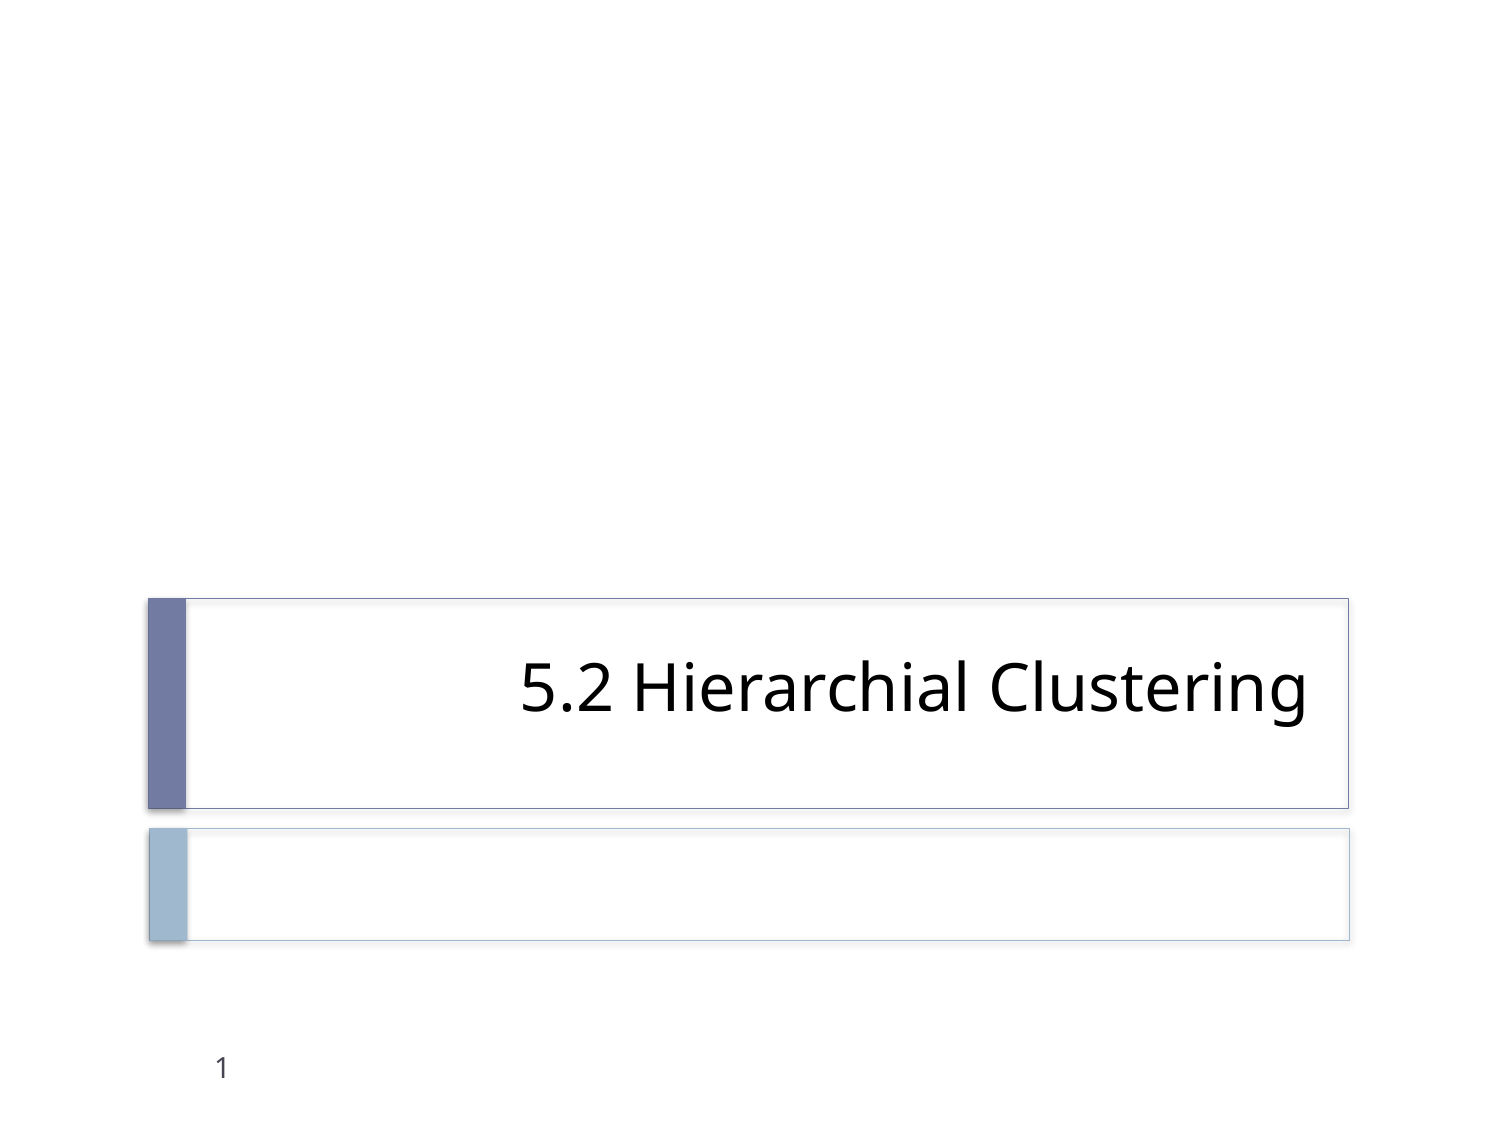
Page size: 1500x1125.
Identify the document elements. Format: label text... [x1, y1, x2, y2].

slide_number 1 [199, 1042, 400, 1103]
title 5.2 Hierarchial Clustering [200, 637, 1325, 800]
